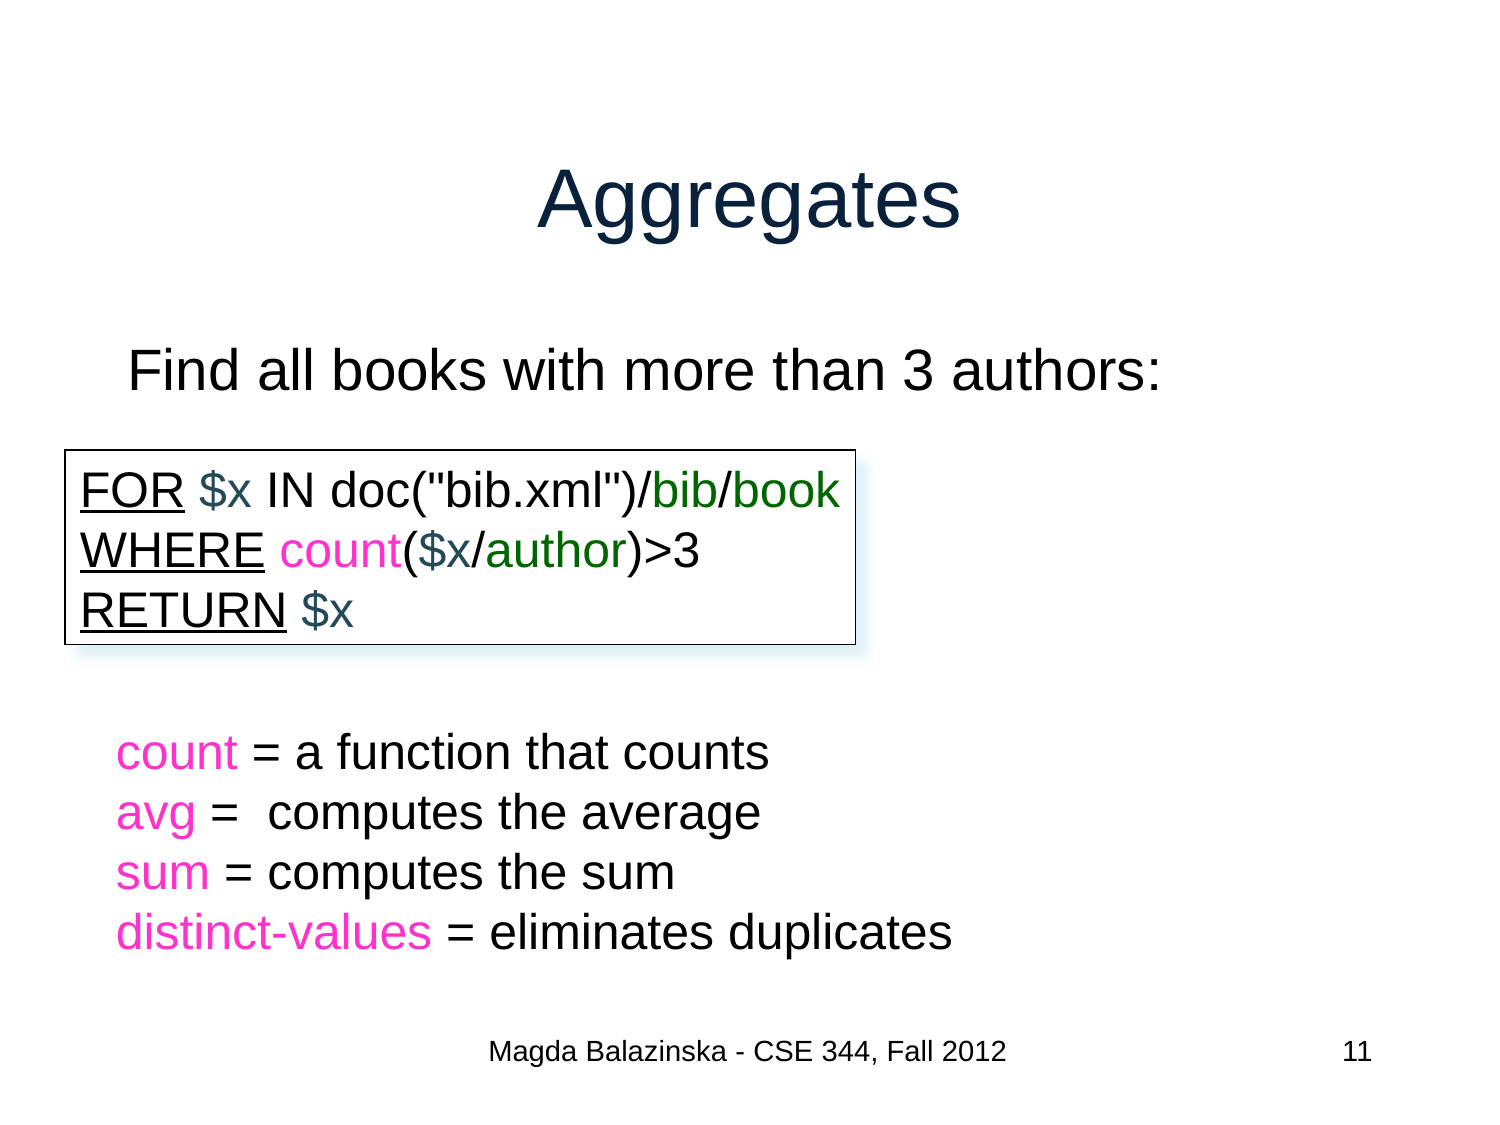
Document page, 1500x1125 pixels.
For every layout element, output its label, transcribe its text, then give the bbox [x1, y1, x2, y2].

footer Magda Balazinska - CSE 344, Fall 2012 [462, 1024, 1051, 1101]
slide_number 11 [1074, 1024, 1388, 1101]
text_box FOR $x IN doc("bib.xml")/bib/book WHERE count($x/author)>3 RETURN $x [64, 449, 856, 645]
text_box <myQuery> { FOR $x in doc(“db.xml”)/db/Product/row ORDER BY $x/price/text() RETURN <answer> { $x/name, $x/price } </answer> } </myQuery> [112, 454, 876, 664]
list Find all books with more than 3 authors: [112, 324, 1388, 1001]
title Aggregates [112, 99, 1388, 288]
text_box count = a function that counts avg = computes the average sum = computes the sum distinct-values = eliminates duplicates [100, 712, 968, 968]
